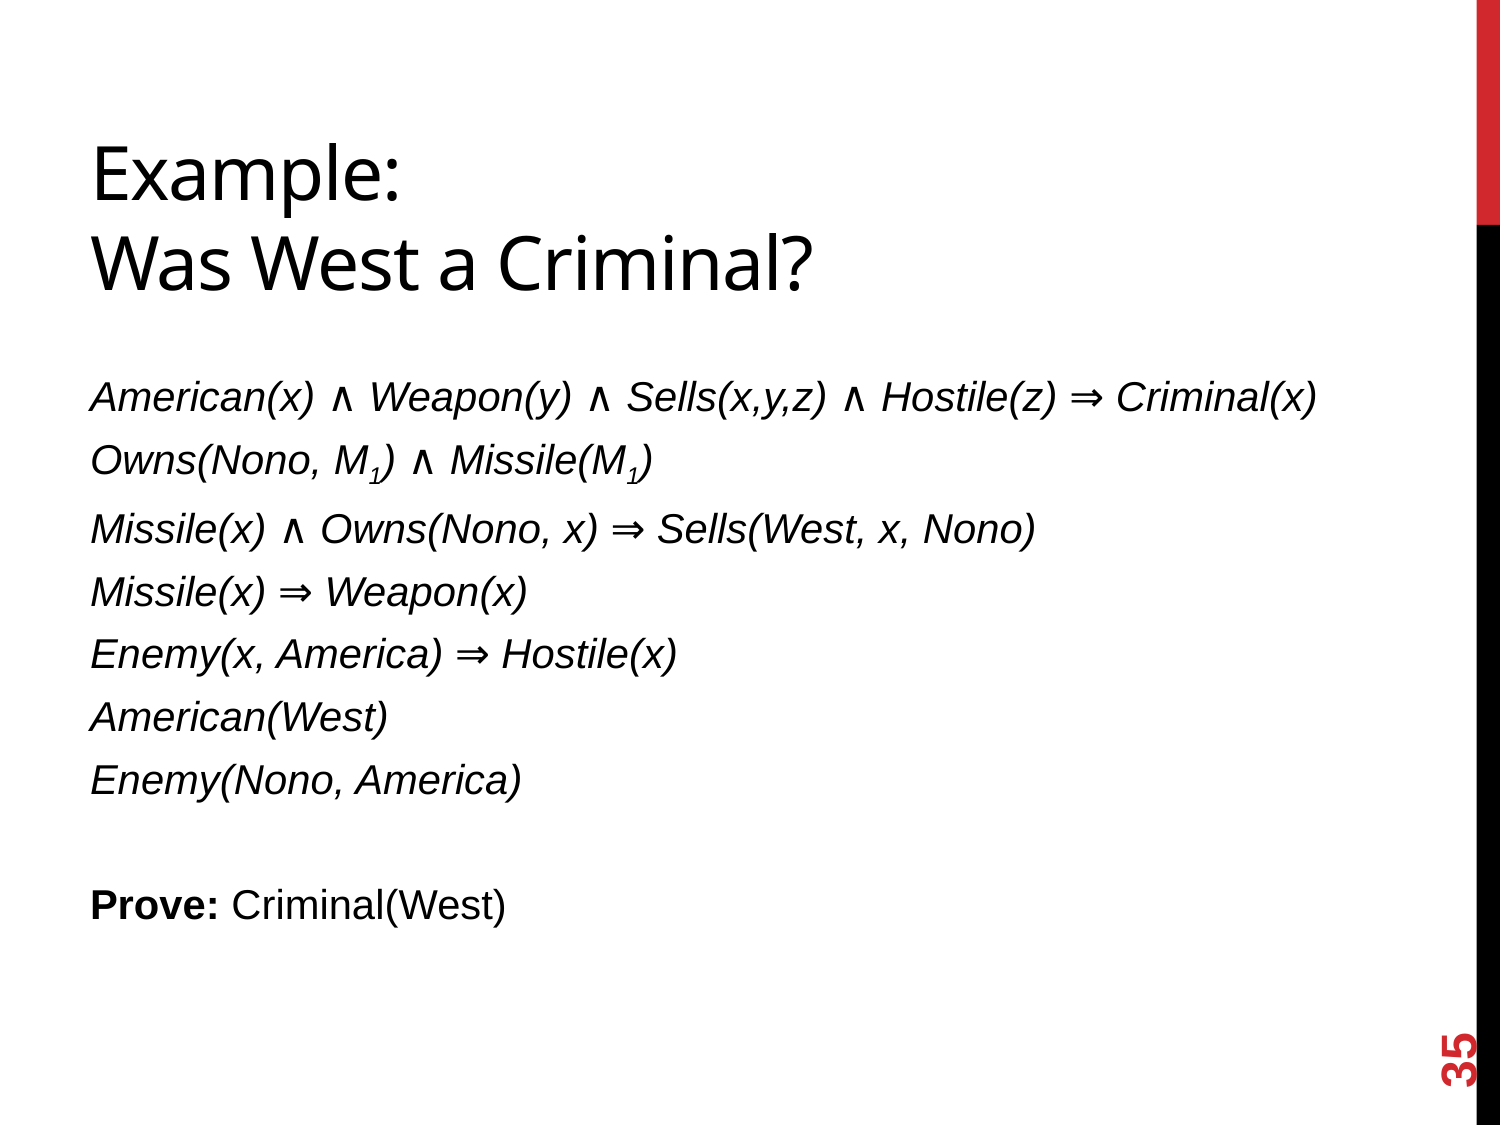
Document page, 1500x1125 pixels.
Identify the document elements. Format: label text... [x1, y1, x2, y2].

list American(x) ∧ Weapon(y) ∧ Sells(x,y,z) ∧ Hostile(z) ⇒ Criminal(x) Owns(Nono, M1) ∧ Missile(M1) Missile(x) ∧ Owns(Nono, x) ⇒ Sells(West, x, Nono) Missile(x) ⇒ Weapon(x) Enemy(x, America) ⇒ Hostile(x) American(West) Enemy(Nono, America) Prove: Criminal(West) [75, 362, 1375, 1038]
text_box 35 [1418, 887, 1479, 1104]
title Example: Was West a Criminal? [75, 87, 1025, 313]
